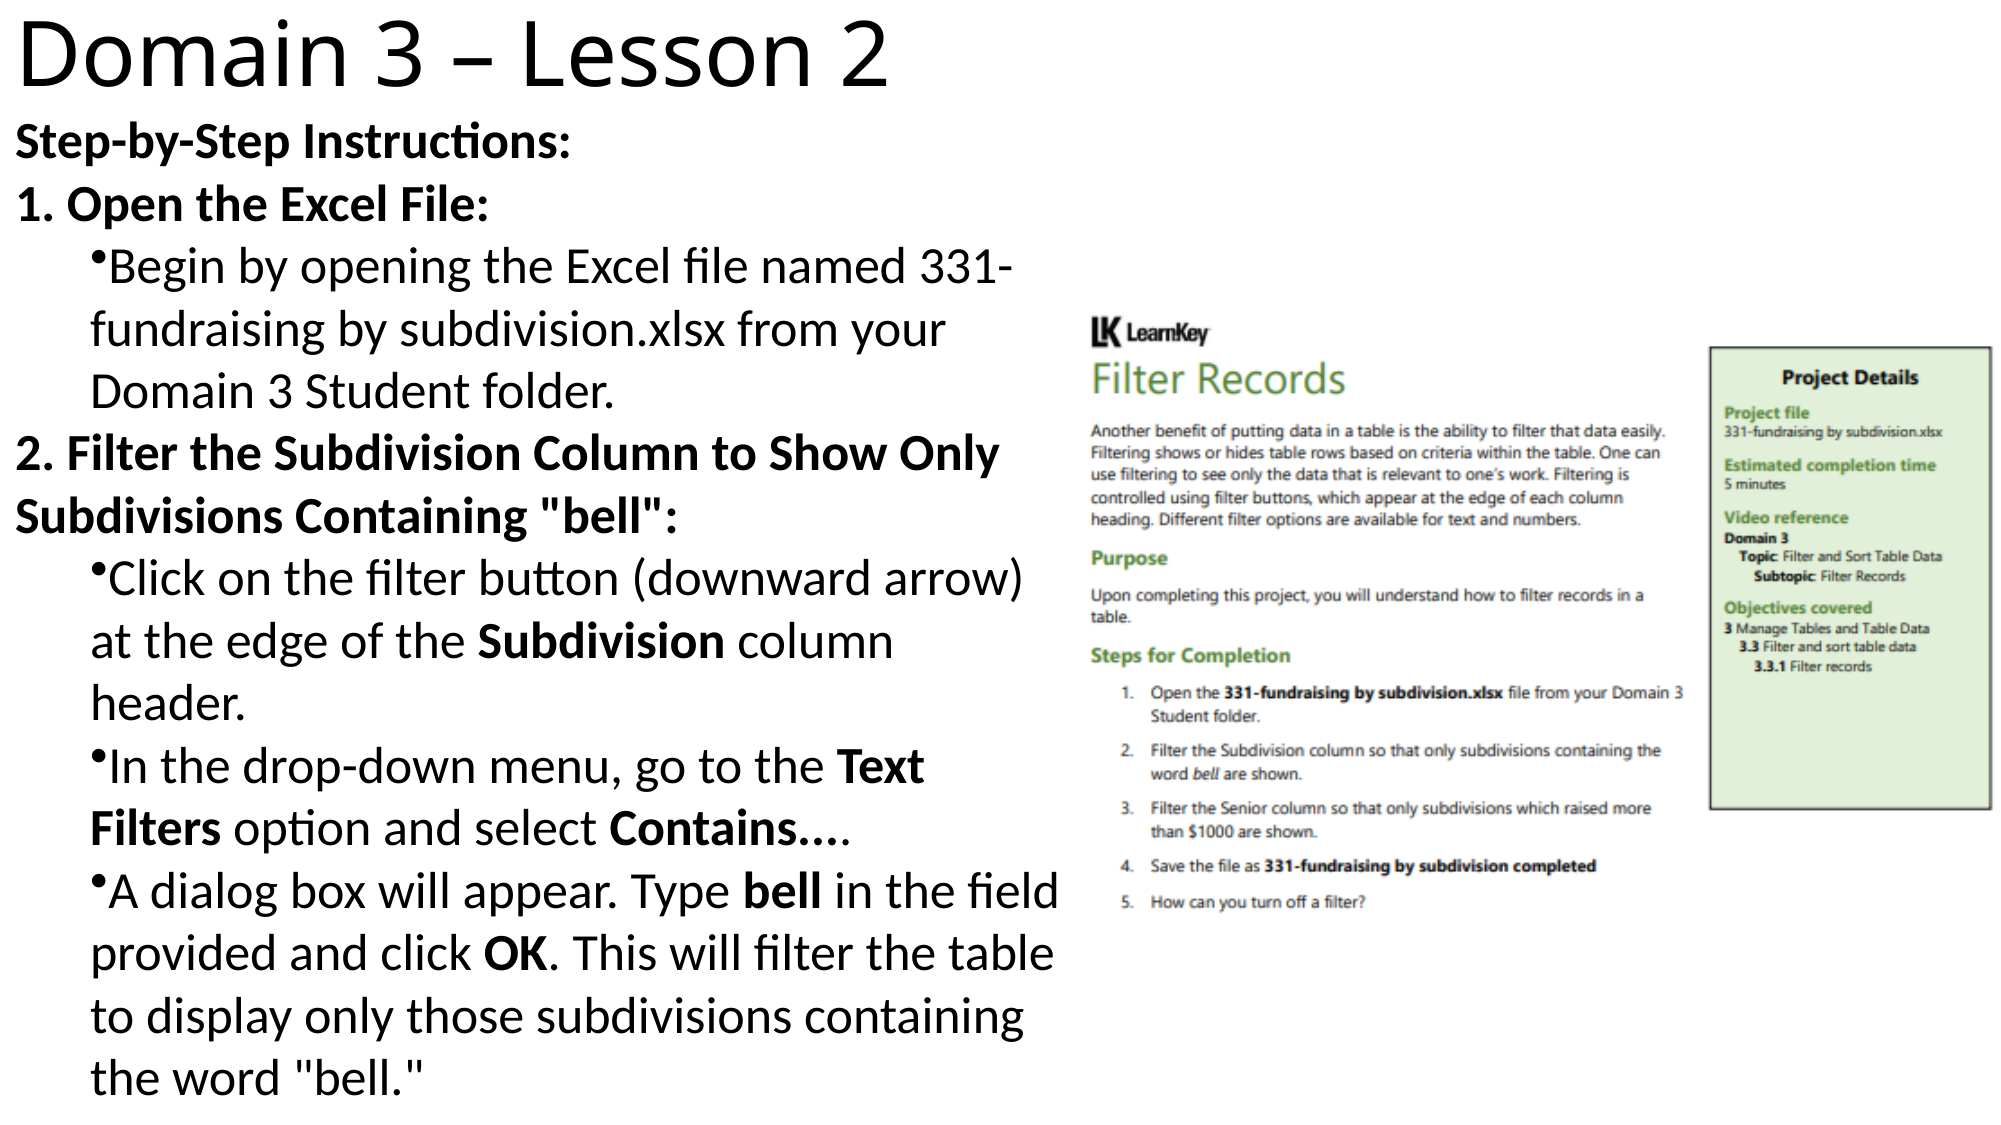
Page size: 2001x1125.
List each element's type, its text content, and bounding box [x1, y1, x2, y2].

picture [1077, 289, 2000, 919]
title Domain 3 – Lesson 2 [0, 0, 1725, 114]
text_box Step-by-Step Instructions: Open the Excel File: Begin by opening the Excel file named 331-fundraising by subdivision.xlsx from your Domain 3 Student folder. Filter the Subdivision Column to Show Only Subdivisions Containing "bell": Click on the filter button (downward arrow) at the edge of the Subdivision column header. In the drop-down menu, go to the Text Filters option and select Contains.... A dialog box will appear. Type bell in the field provided and click OK. This will filter the table to display only those subdivisions containing the word "bell." [0, 98, 1078, 1114]
